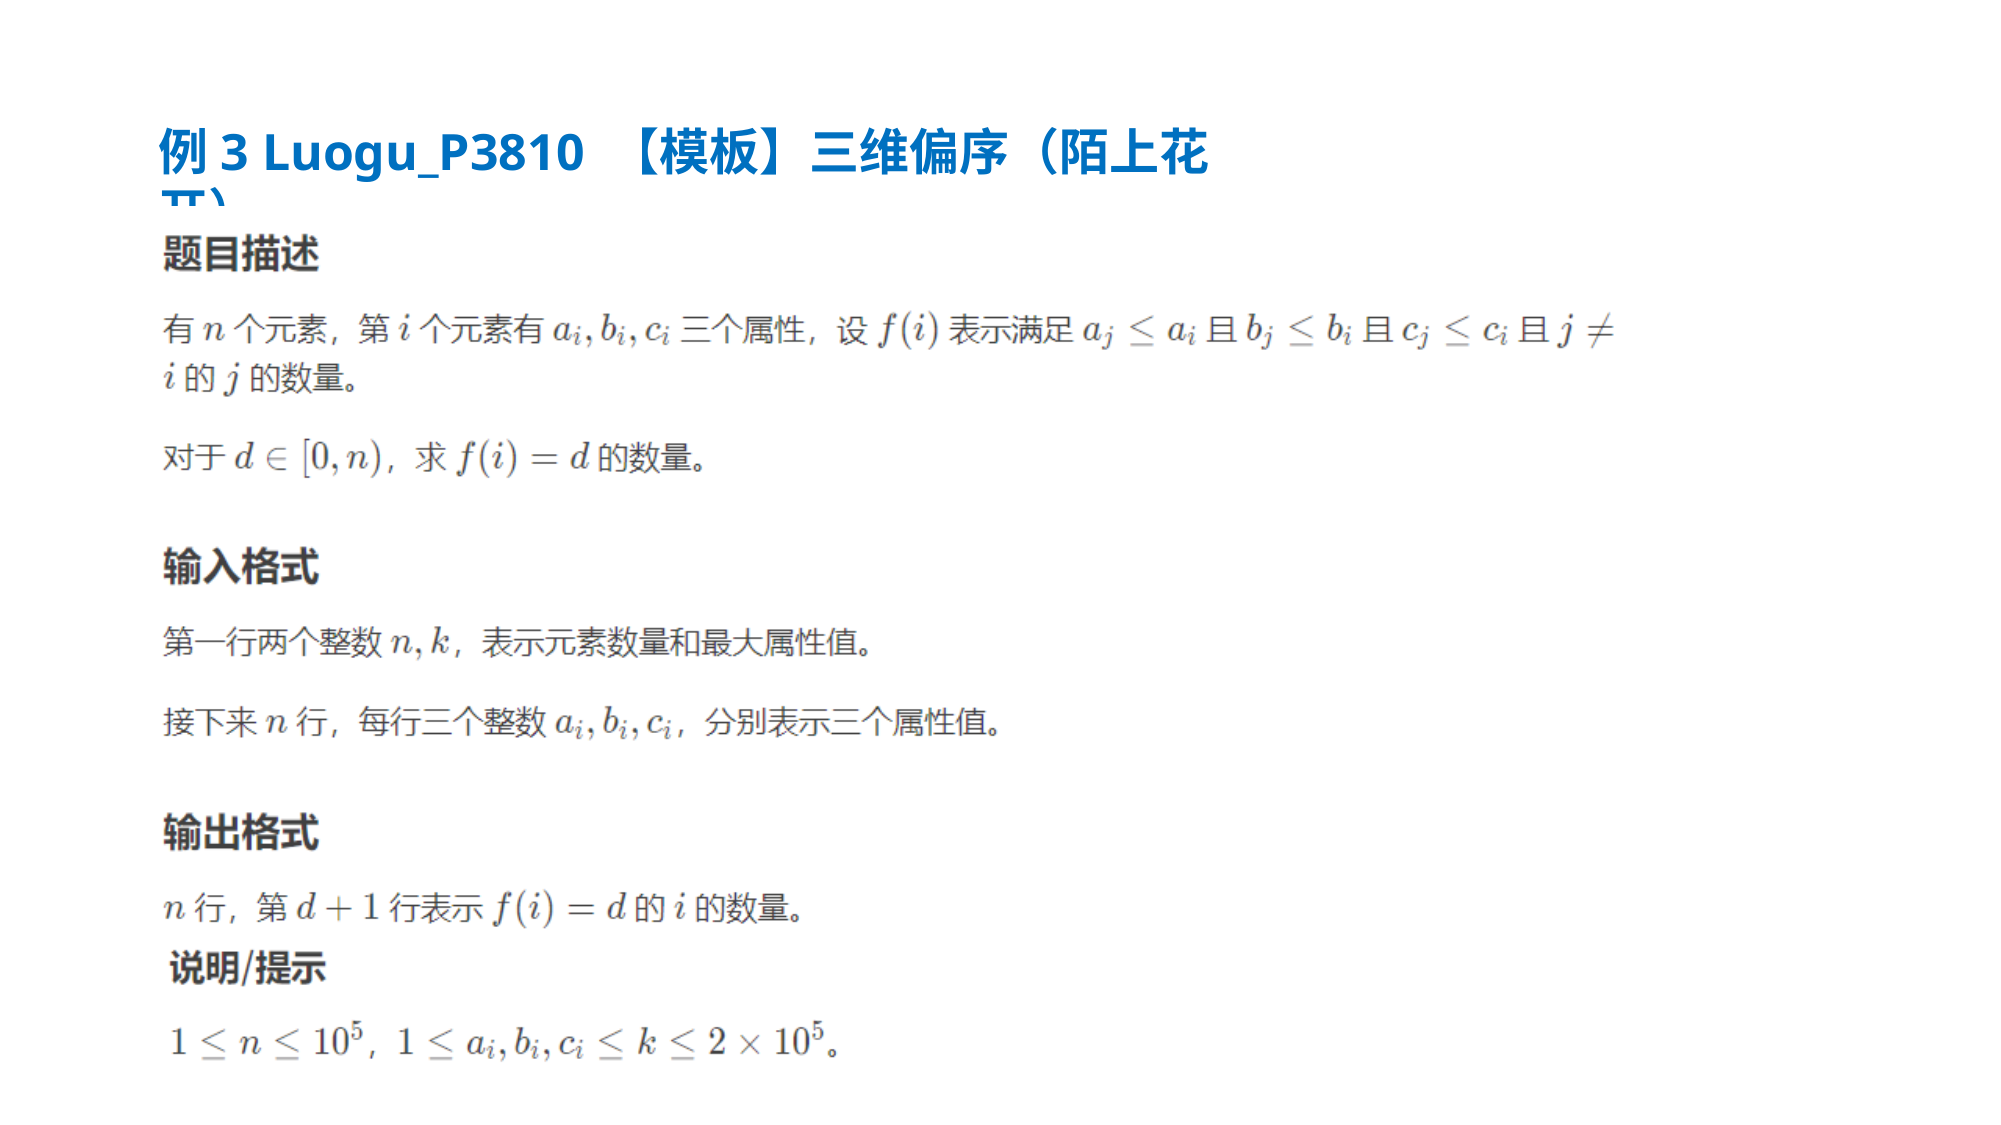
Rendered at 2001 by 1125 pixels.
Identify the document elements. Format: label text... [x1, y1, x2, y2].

picture [125, 206, 1665, 1092]
text_box 例3 Luogu_P3810 【模板】三维偏序（陌上花开） [143, 112, 1313, 206]
